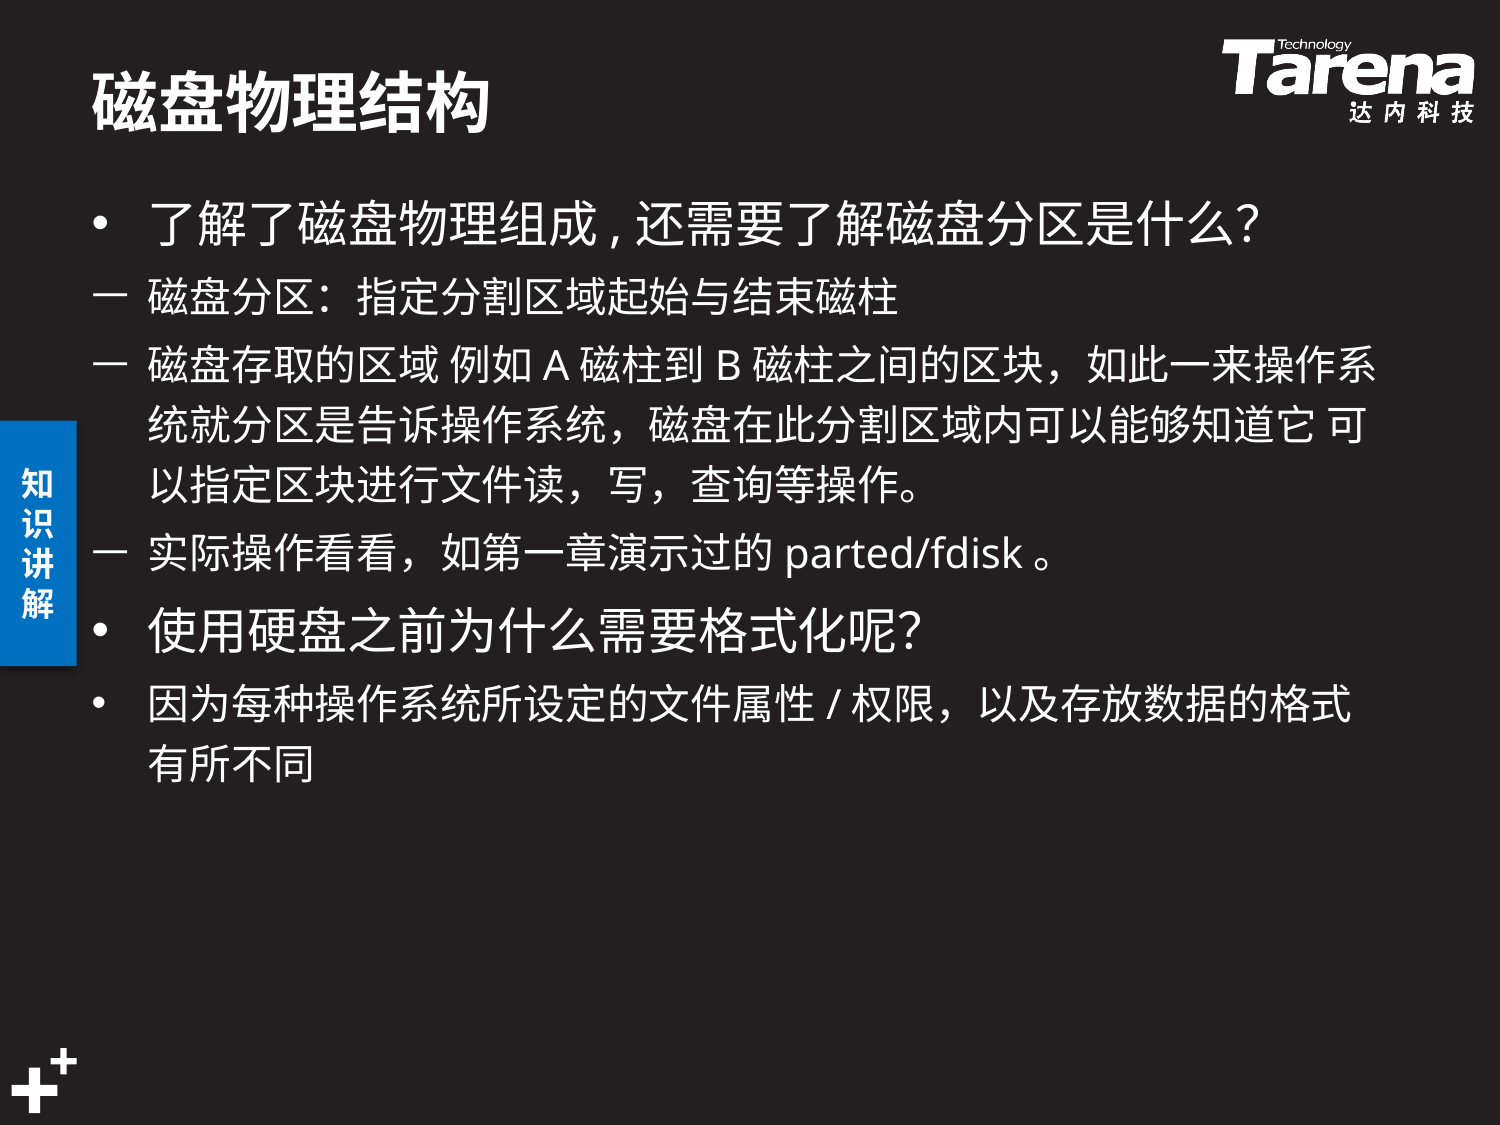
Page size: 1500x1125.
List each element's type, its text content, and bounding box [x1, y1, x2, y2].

title 磁盘物理结构 [76, 42, 1188, 160]
list 了解了磁盘物理组成,还需要了解磁盘分区是什么？ 磁盘分区：指定分割区域起始与结束磁柱 磁盘存取的区域 例如A磁柱到B磁柱之间的区块，如此一来操作系统就分区是告诉操作系统，磁盘在此分割区域内可以能够知道它 可以指定区块进行文件读，写，查询等操作。 实际操作看看，如第一章演示过的parted/fdisk。 使用硬盘之前为什么需要格式化呢？ 因为每种操作系统所设定的文件属性/权限，以及存放数据的格式 有所不同 [76, 172, 1400, 980]
picture [1222, 39, 1475, 123]
